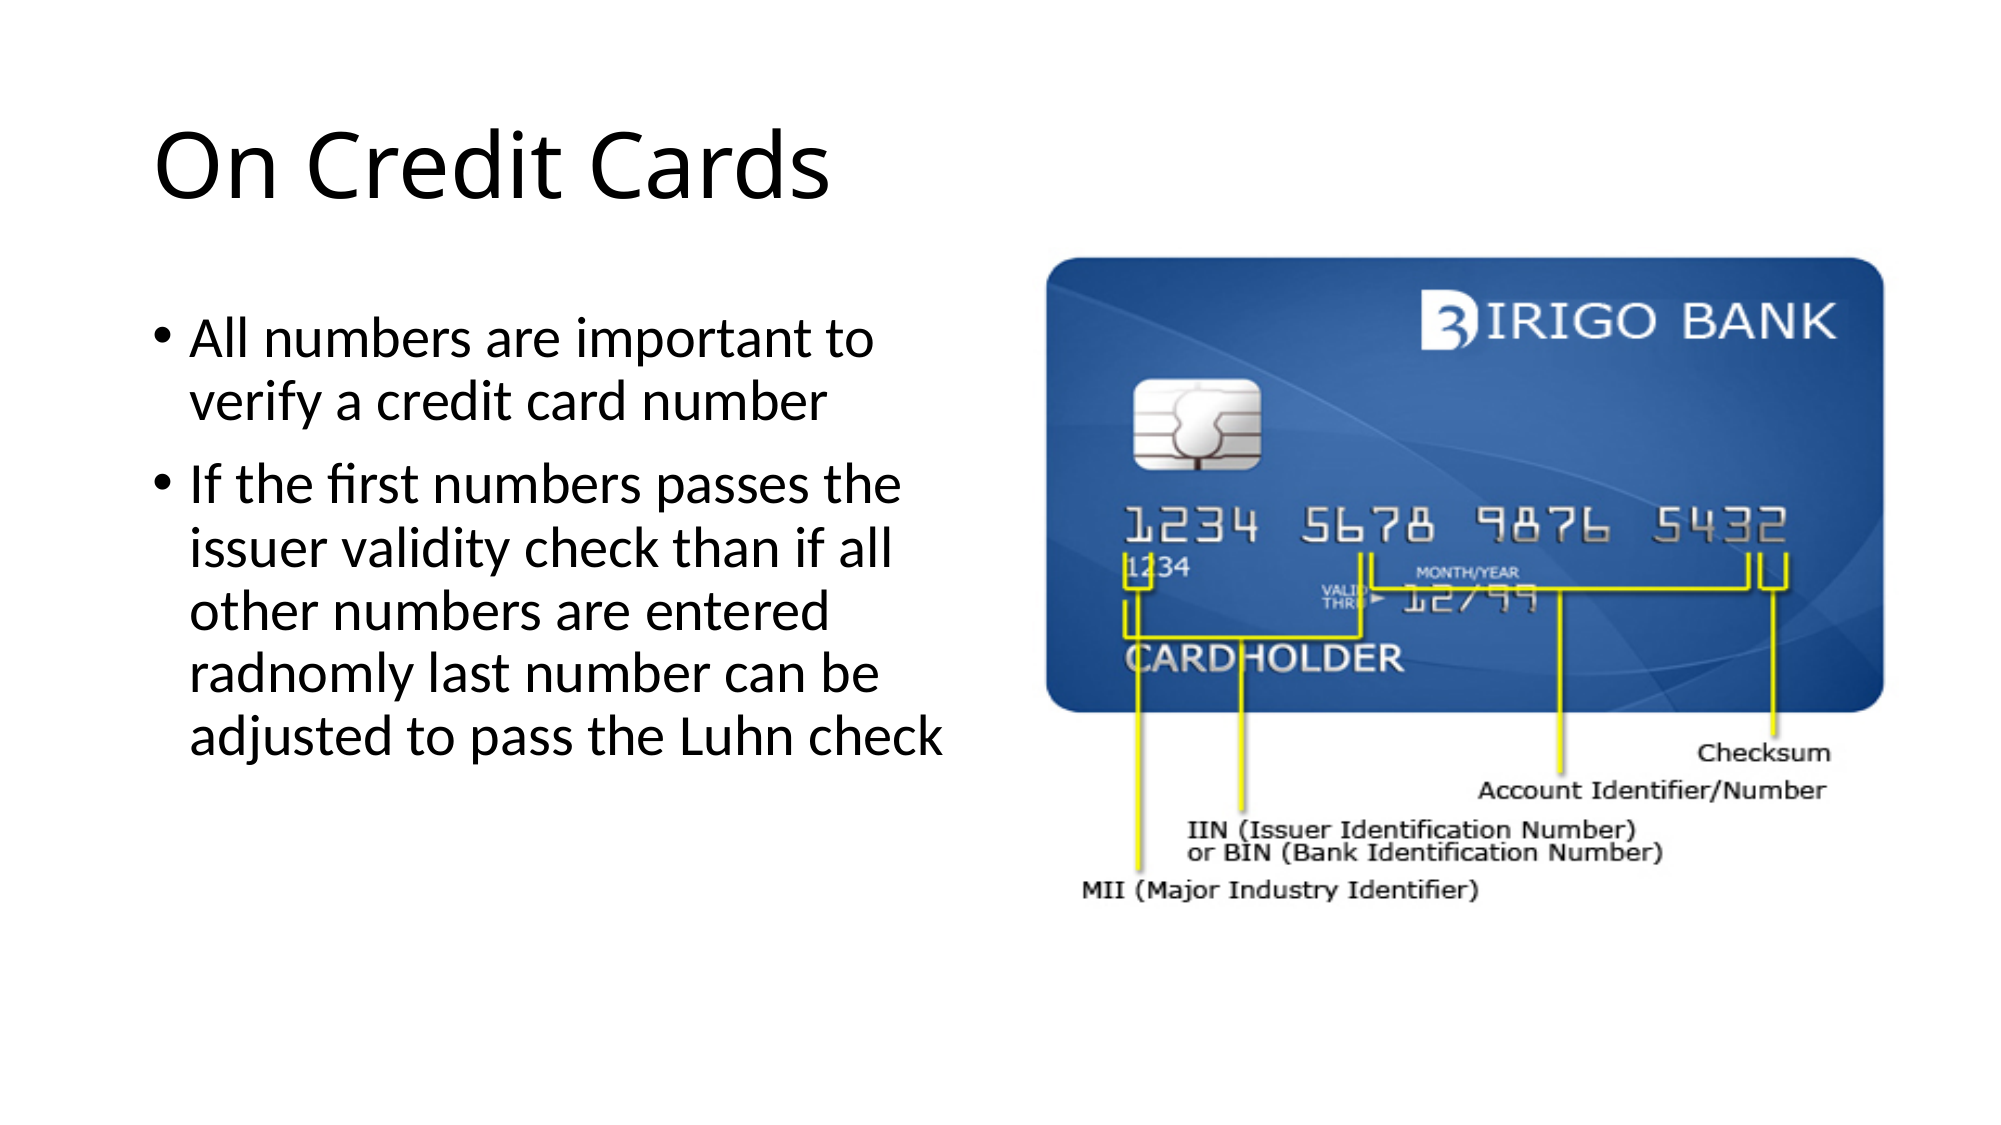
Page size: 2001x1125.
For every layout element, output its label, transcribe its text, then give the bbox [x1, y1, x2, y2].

title On Credit Cards [137, 59, 1863, 278]
picture [1031, 247, 1899, 927]
list All numbers are important to verify a credit card number If the first numbers passes the issuer validity check than if all other numbers are entered radnomly last number can be adjusted to pass the Luhn check [137, 299, 988, 1014]
